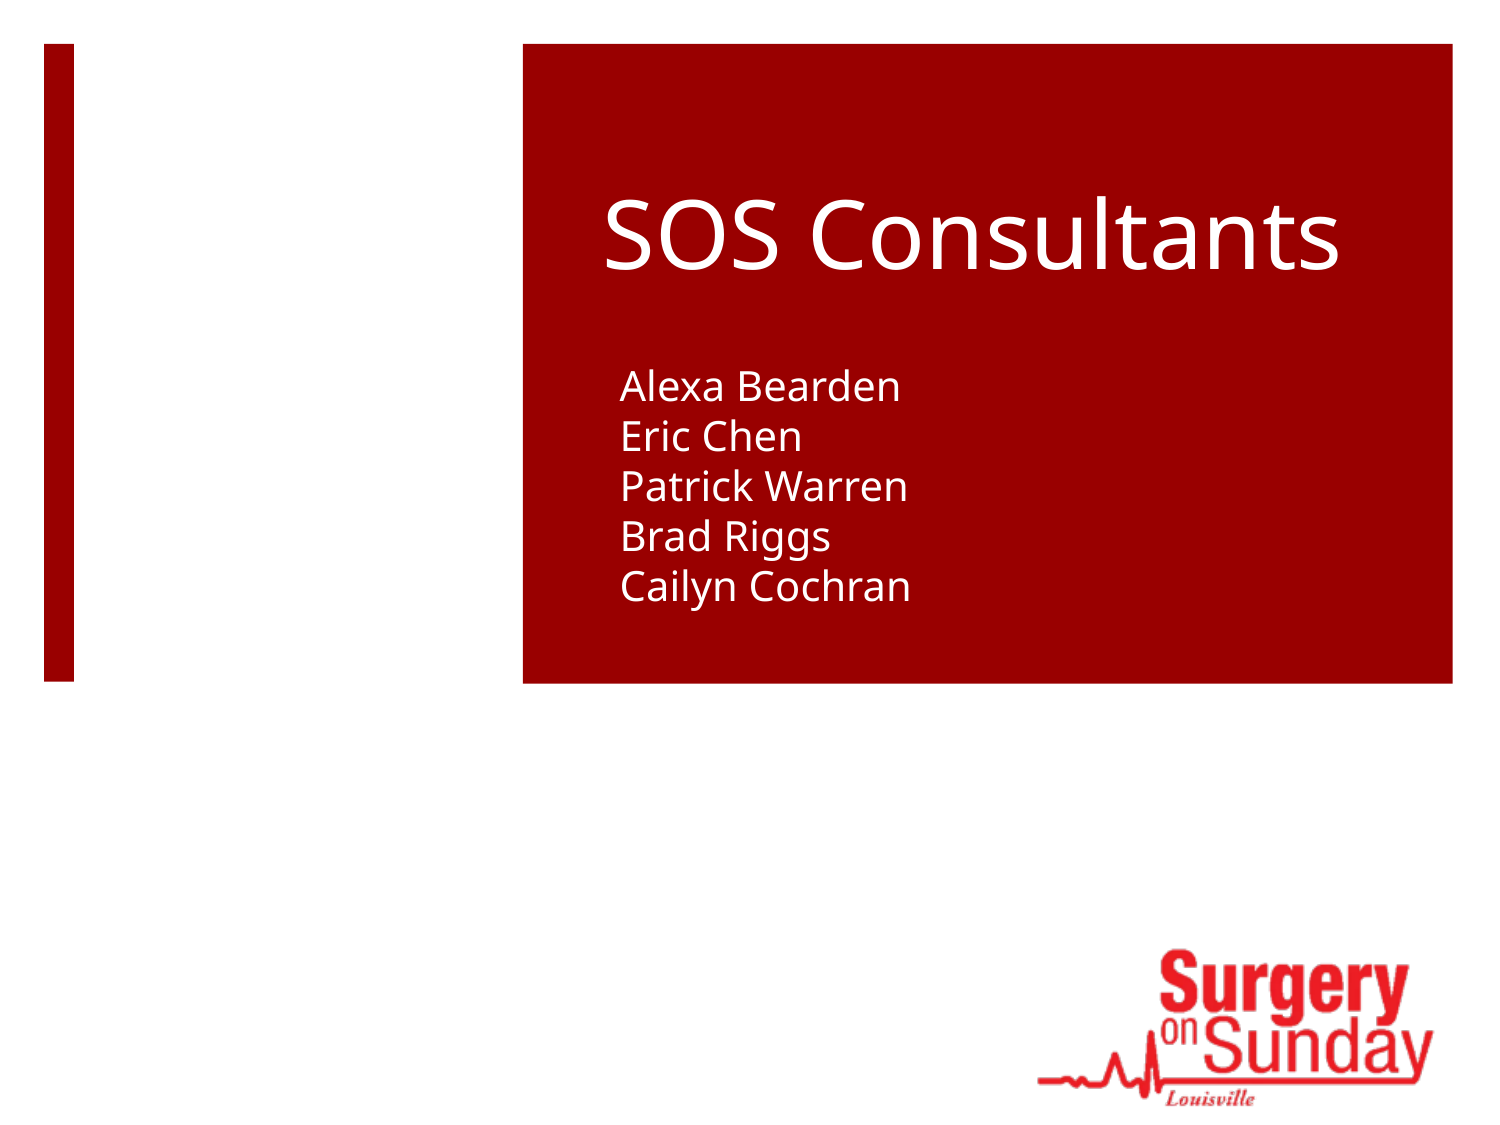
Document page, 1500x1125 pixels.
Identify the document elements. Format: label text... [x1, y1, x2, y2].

picture [1012, 935, 1461, 1125]
title SOS Consultants [525, 124, 1421, 296]
subtitle Alexa Bearden Eric Chen Patrick Warren Brad Riggs Cailyn Cochran [604, 351, 1500, 454]
